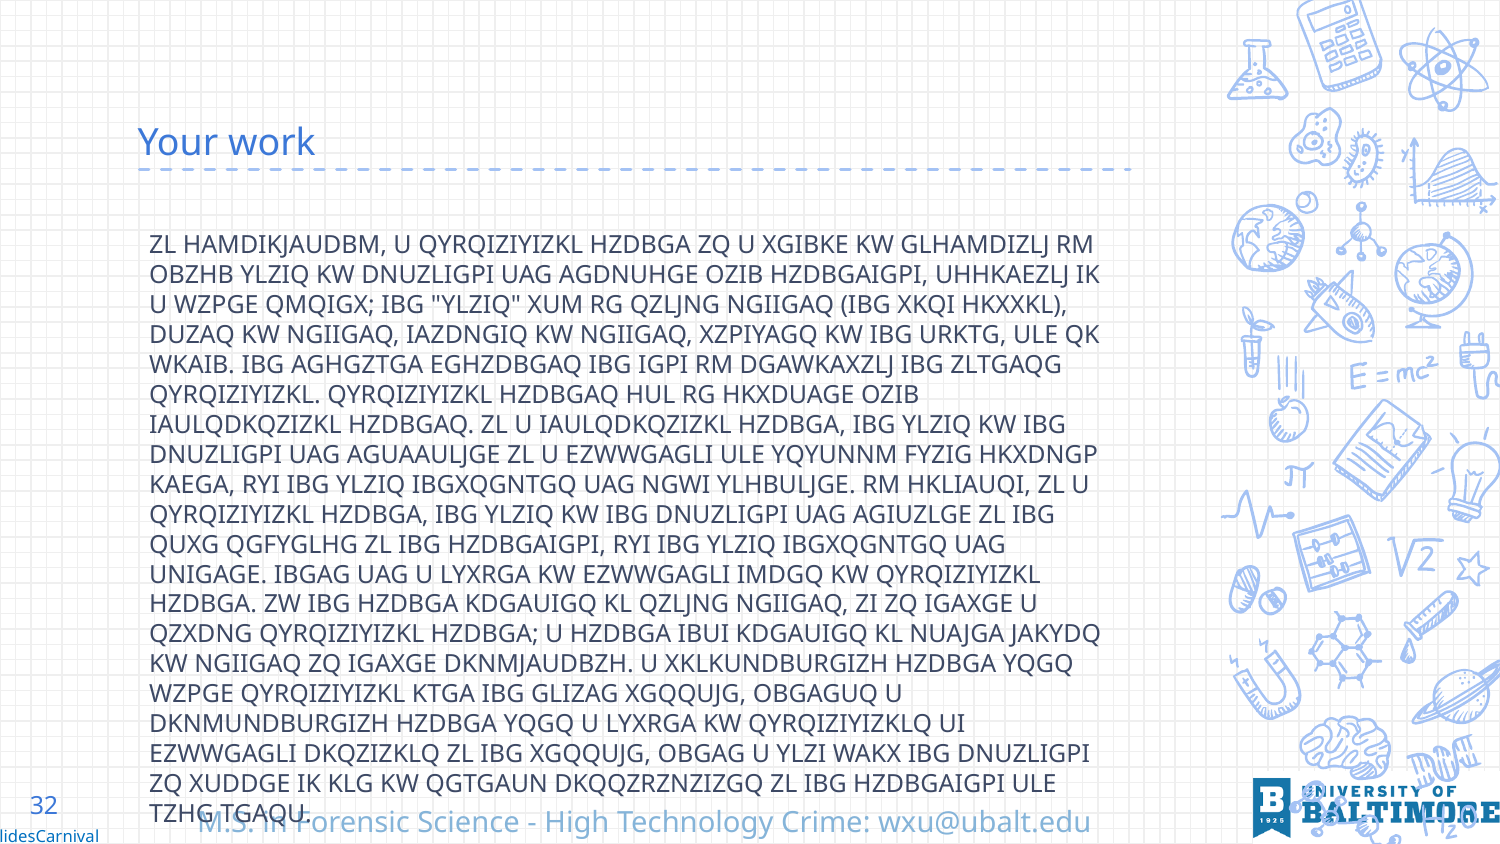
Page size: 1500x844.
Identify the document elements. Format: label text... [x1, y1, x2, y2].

picture [1327, 813, 1336, 822]
slide_number 32 [14, 774, 105, 840]
list ZL HAMDIKJAUDBM, U QYRQIZIYIZKL HZDBGA ZQ U XGIBKE KW GLHAMDIZLJ RM OBZHB YLZIQ KW DNUZLIGPI UAG AGDNUHGE OZIB HZDBGAIGPI, UHHKAEZLJ IK U WZPGE QMQIGX; IBG "YLZIQ" XUM RG QZLJNG NGIIGAQ (IBG XKQI HKXXKL), DUZAQ KW NGIIGAQ, IAZDNGIQ KW NGIIGAQ, XZPIYAGQ KW IBG URKTG, ULE QK WKAIB. IBG AGHGZTGA EGHZDBGAQ IBG IGPI RM DGAWKAXZLJ IBG ZLTGAQG QYRQIZIYIZKL. QYRQIZIYIZKL HZDBGAQ HUL RG HKXDUAGE OZIB IAULQDKQZIZKL HZDBGAQ. ZL U IAULQDKQZIZKL HZDBGA, IBG YLZIQ KW IBG DNUZLIGPI UAG AGUAAULJGE ZL U EZWWGAGLI ULE YQYUNNM FYZIG HKXDNGP KAEGA, RYI IBG YLZIQ IBGXQGNTGQ UAG NGWI YLHBULJGE. RM HKLIAUQI, ZL U QYRQIZIYIZKL HZDBGA, IBG YLZIQ KW IBG DNUZLIGPI UAG AGIUZLGE ZL IBG QUXG QGFYGLHG ZL IBG HZDBGAIGPI, RYI IBG YLZIQ IBGXQGNTGQ UAG UNIGAGE. IBGAG UAG U LYXRGA KW EZWWGAGLI IMDGQ KW QYRQIZIYIZKL HZDBGA. ZW IBG HZDBGA KDGAUIGQ KL QZLJNG NGIIGAQ, ZI ZQ IGAXGE U QZXDNG QYRQIZIYIZKL HZDBGA; U HZDBGA IBUI KDGAUIGQ KL NUAJGA JAKYDQ KW NGIIGAQ ZQ IGAXGE DKNMJAUDBZH. U XKLKUNDBURGIZH HZDBGA YQGQ WZPGE QYRQIZIYIZKL KTGA IBG GLIZAG XGQQUJG, OBGAGUQ U DKNMUNDBURGIZH HZDBGA YQGQ U LYXRGA KW QYRQIZIYIZKLQ UI EZWWGAGLI DKQZIZKLQ ZL IBG XGQQUJG, OBGAG U YLZI WAKX IBG DNUZLIGPI ZQ XUDDGE IK KLG KW QGTGAUN DKQQZRZNZIZGQ ZL IBG HZDBGAIGPI ULE TZHG TGAQU. [122, 213, 1130, 806]
picture [1253, 771, 1500, 844]
picture [1365, 817, 1376, 833]
title Your work [122, 36, 1130, 178]
picture [1316, 786, 1321, 797]
